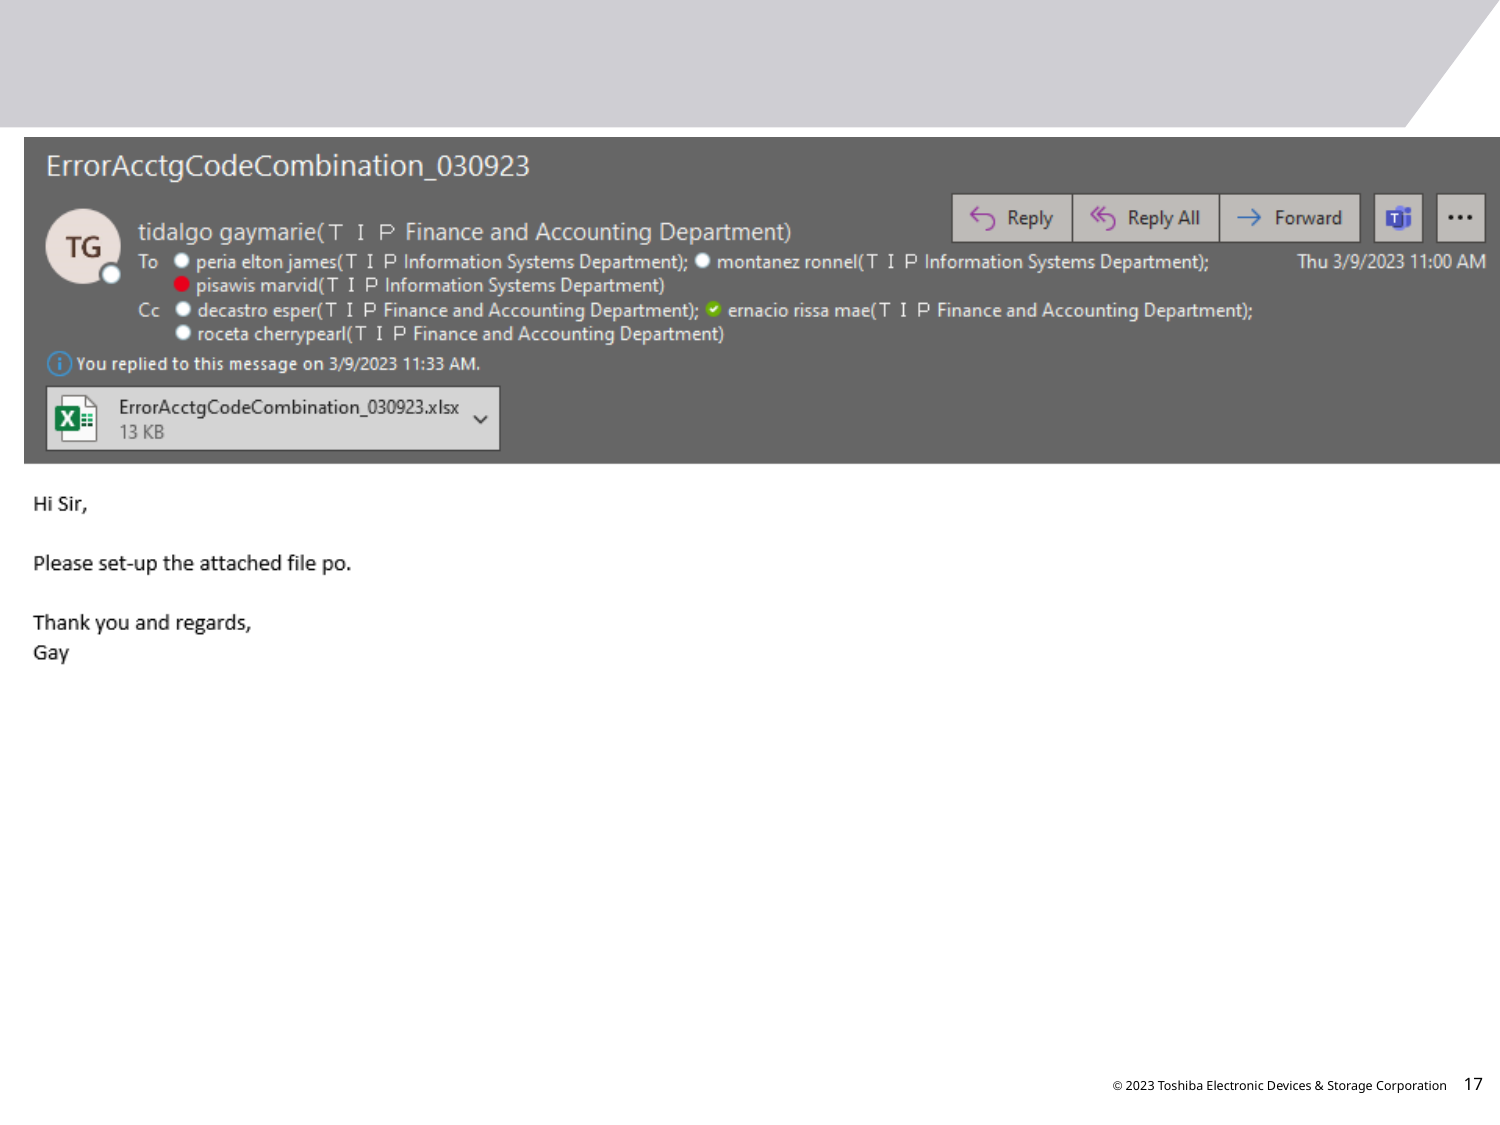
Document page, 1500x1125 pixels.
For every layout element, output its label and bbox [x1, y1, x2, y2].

picture [24, 137, 1500, 738]
